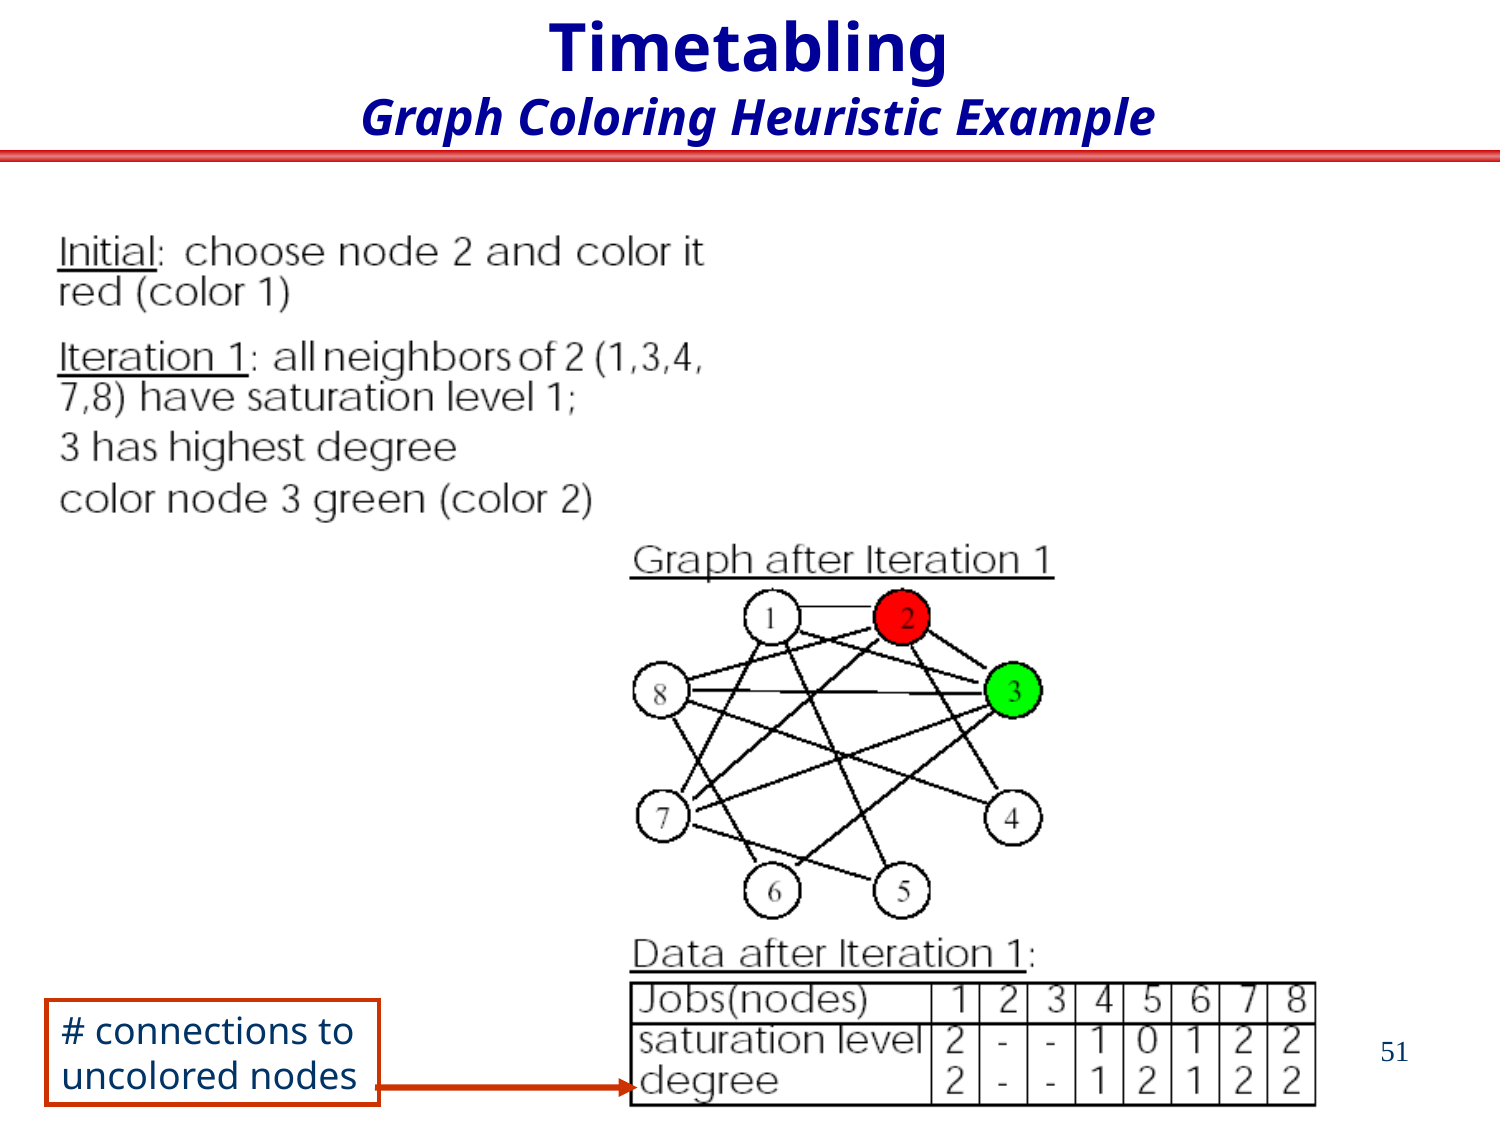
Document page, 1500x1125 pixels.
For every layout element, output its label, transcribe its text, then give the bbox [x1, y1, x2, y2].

text_box Timetabling Graph Coloring Heuristic Example [37, 0, 1479, 153]
picture [24, 224, 1338, 1125]
text_box # connections to uncolored nodes [46, 999, 380, 1105]
slide_number 51 [1341, 1024, 1425, 1103]
